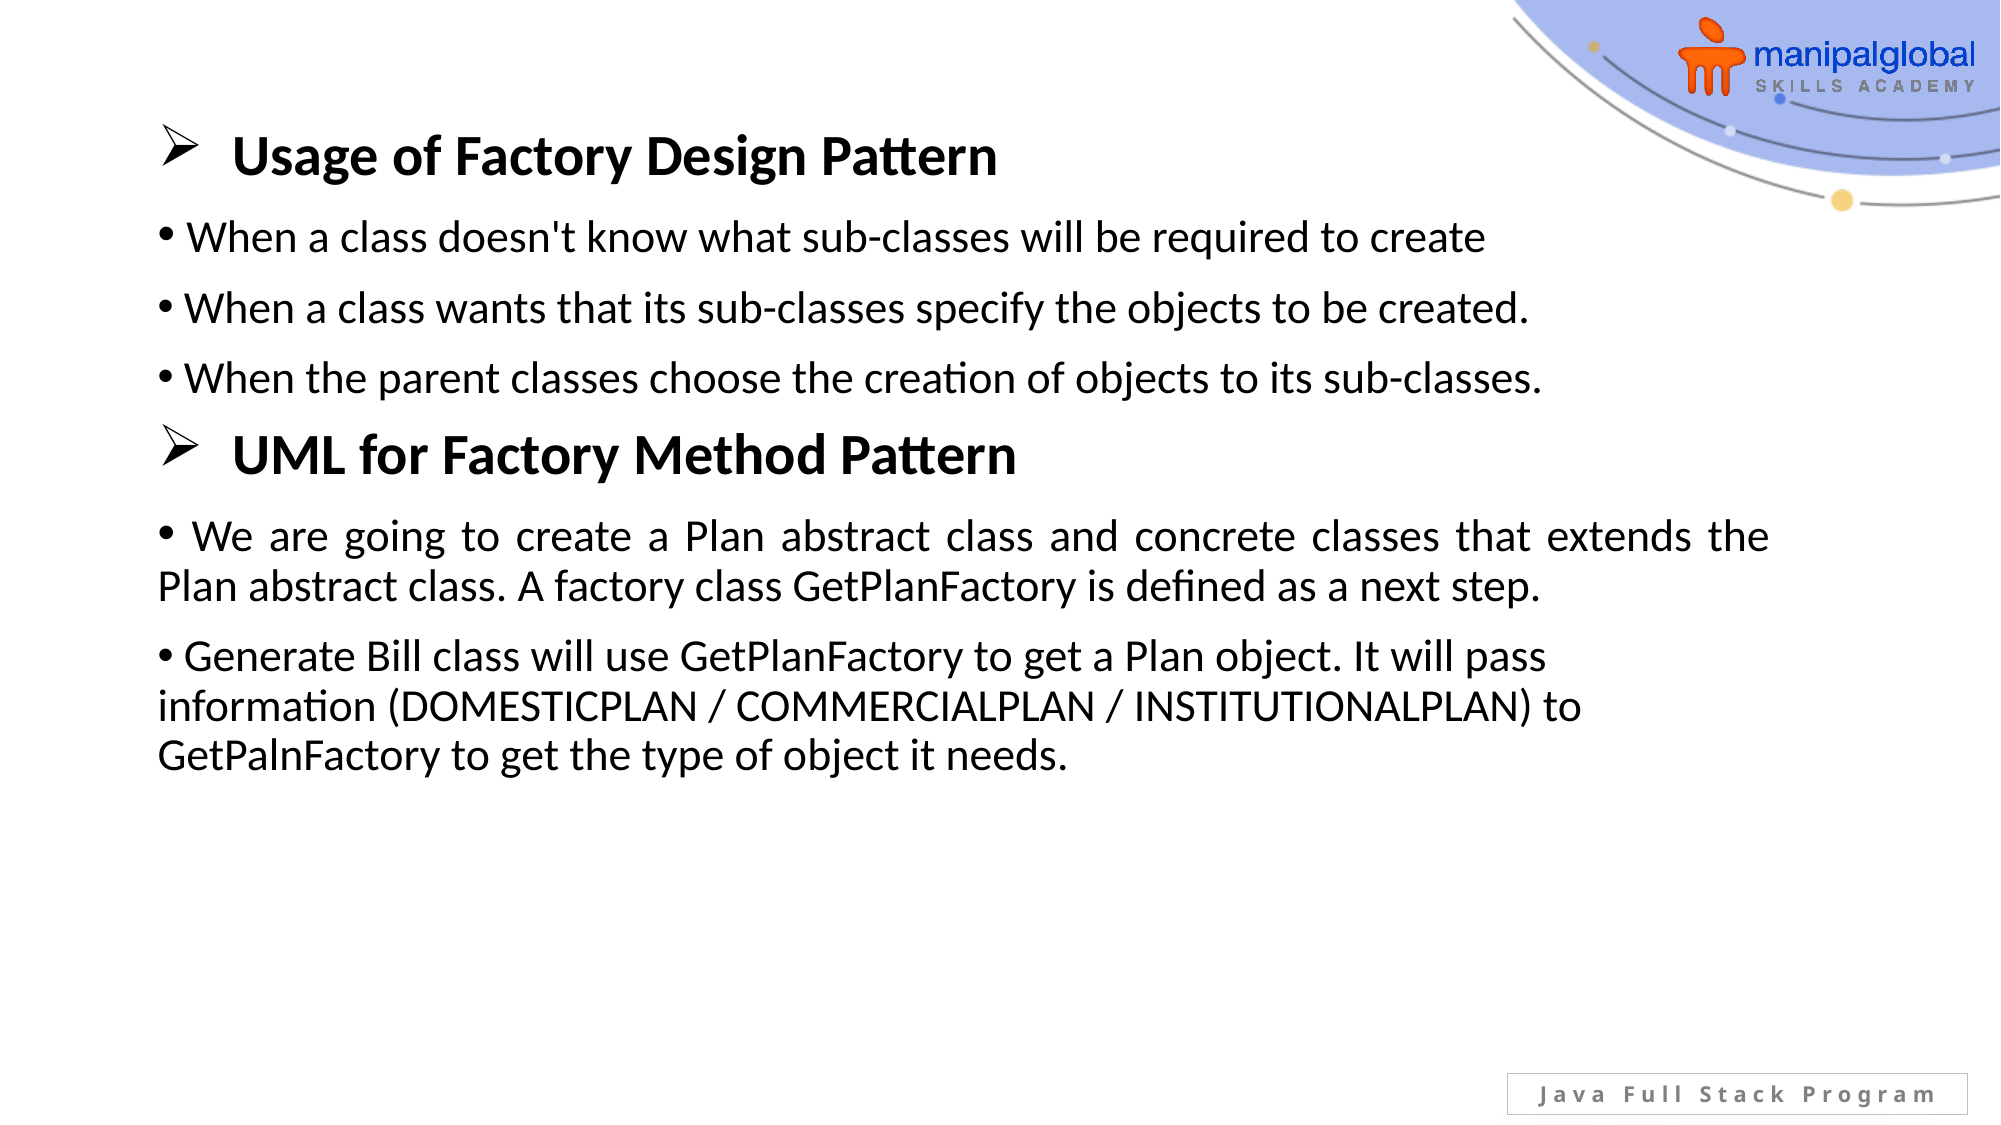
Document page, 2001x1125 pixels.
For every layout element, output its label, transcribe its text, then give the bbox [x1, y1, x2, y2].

picture [0, 0, 2000, 1125]
subtitle Usage of Factory Design Pattern When a class doesn't know what sub-classes will be required to create When a class wants that its sub-classes specify the objects to be created. When the parent classes choose the creation of objects to its sub-classes. UML for Factory Method Pattern We are going to create a Plan abstract class and concrete classes that extends the Plan abstract class. A factory class GetPlanFactory is defined as a next step. Generate Bill class will use GetPlanFactory to get a Plan object. It will pass information (DOMESTICPLAN / COMMERCIALPLAN / INSTITUTIONALPLAN) to GetPalnFactory to get the type of object it needs. [142, 117, 1787, 1037]
text_box Java Full Stack Program [1507, 1073, 1968, 1115]
